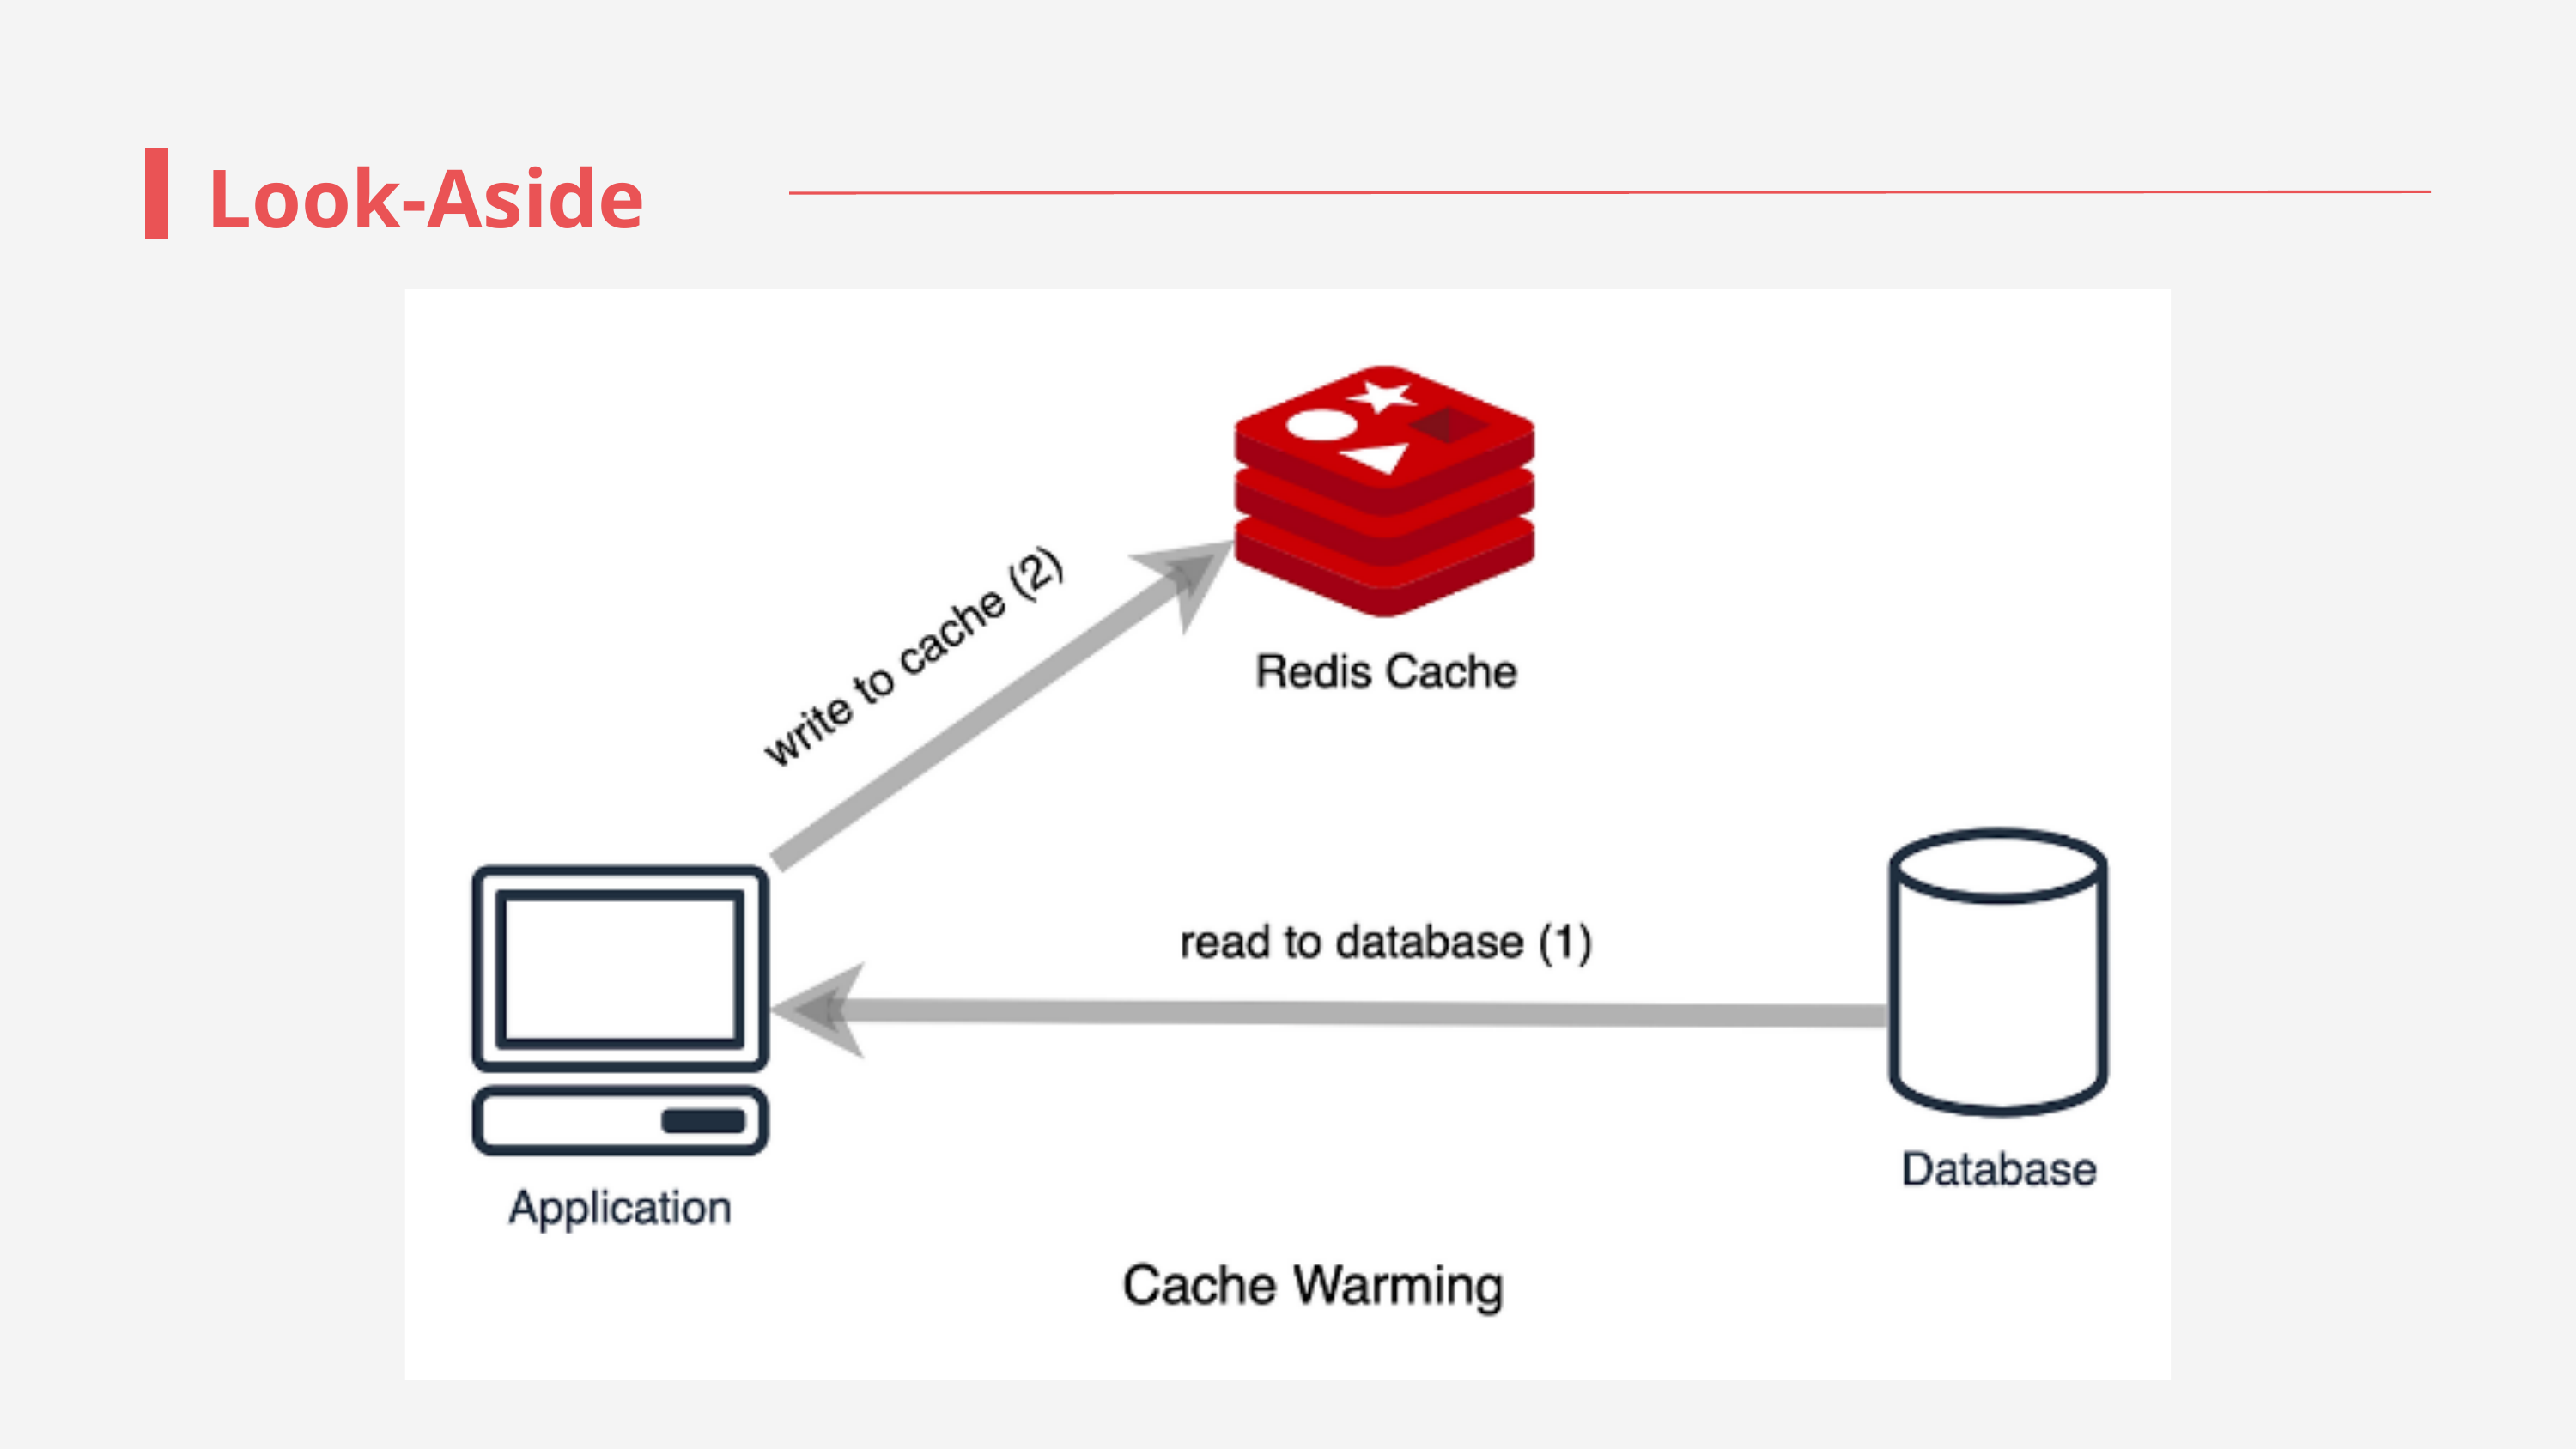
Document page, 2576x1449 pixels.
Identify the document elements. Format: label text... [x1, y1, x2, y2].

text_box [404, 289, 2172, 1380]
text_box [144, 147, 168, 239]
text_box Look-Aside [206, 139, 885, 245]
